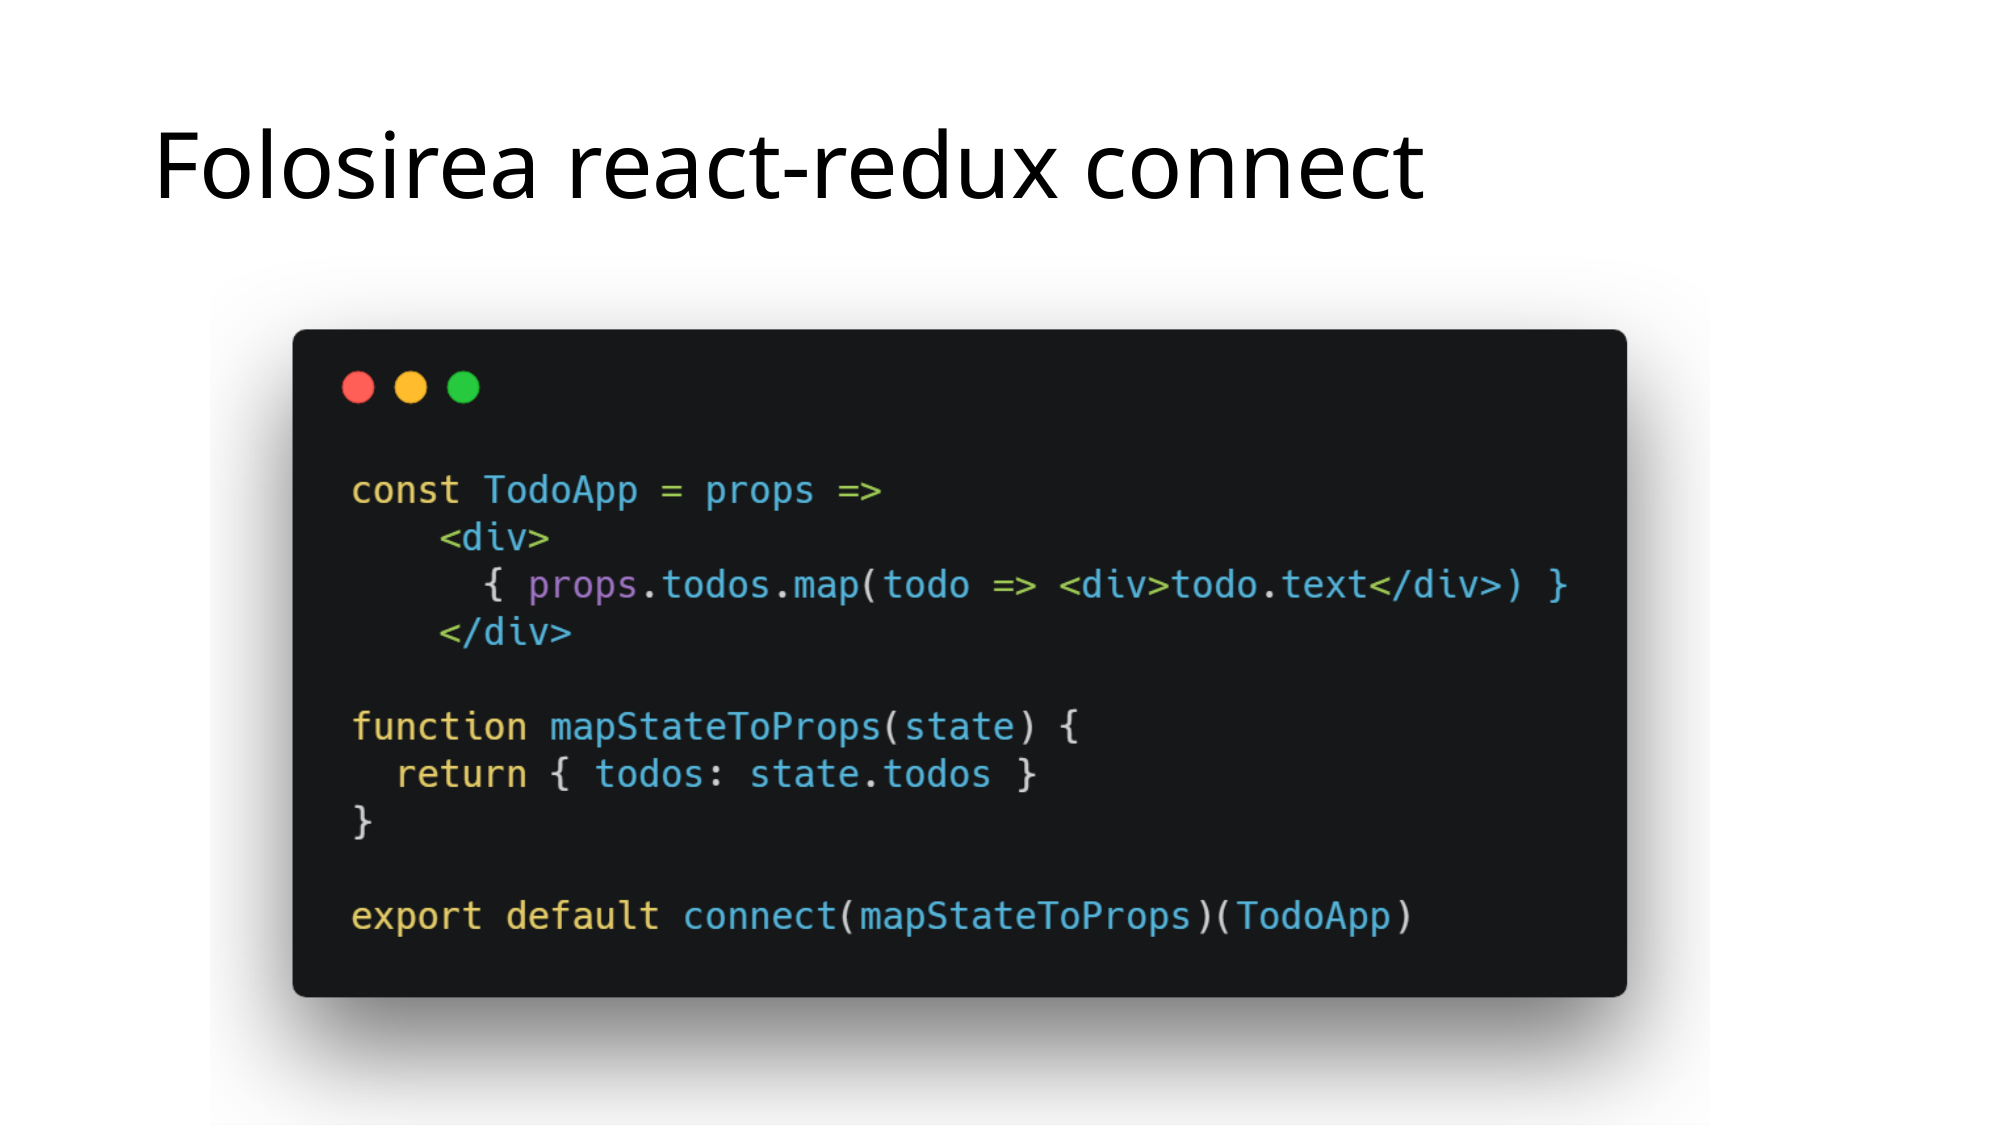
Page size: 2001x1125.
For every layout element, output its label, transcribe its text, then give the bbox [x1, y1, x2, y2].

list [210, 202, 1710, 1125]
title Folosirea react-redux connect [137, 59, 1863, 278]
